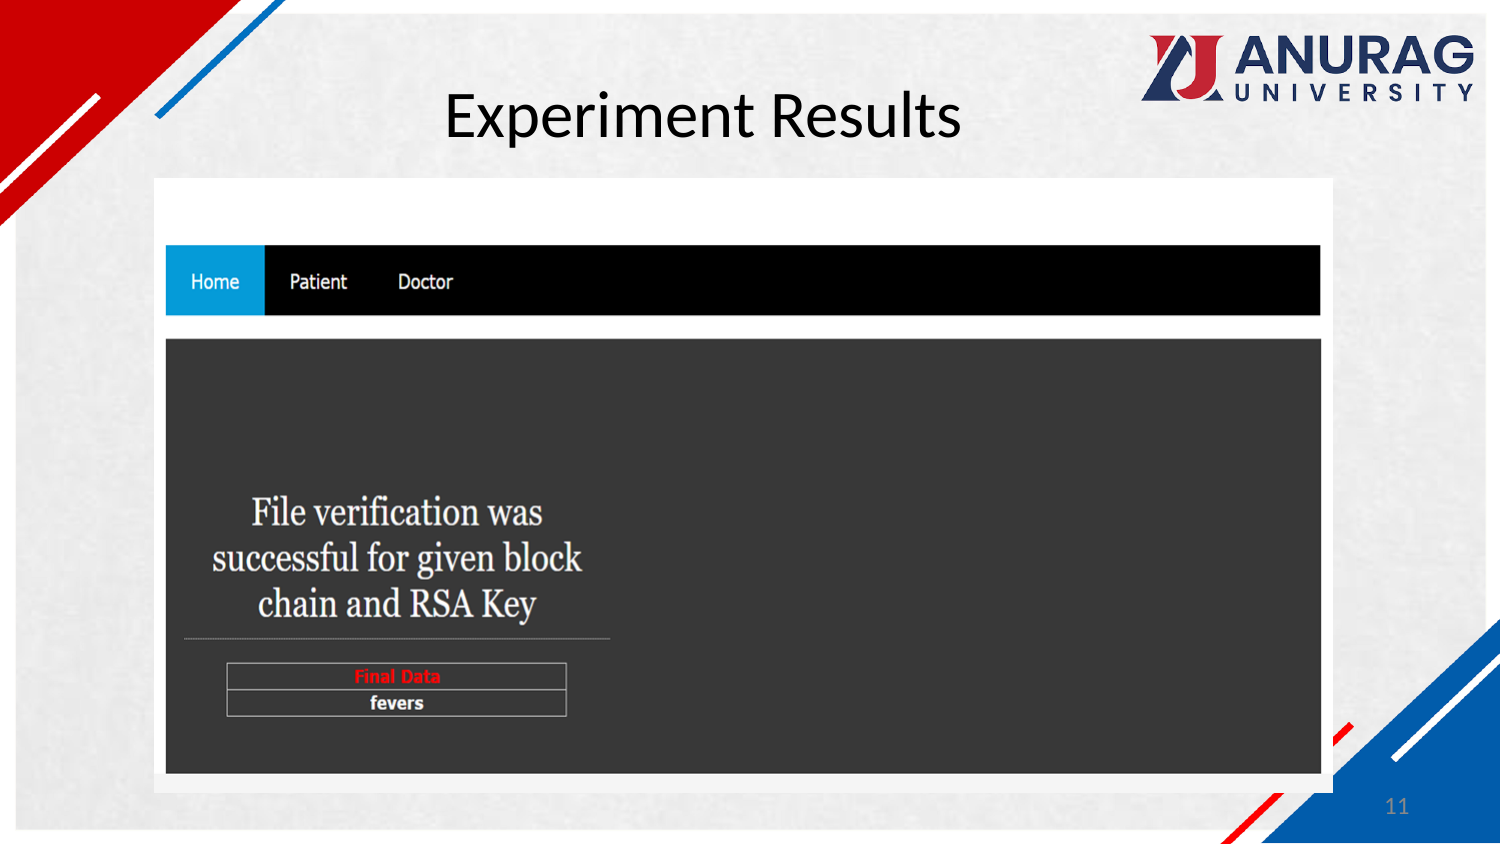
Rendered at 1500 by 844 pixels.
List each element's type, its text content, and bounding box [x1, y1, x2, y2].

title Experiment Results [201, 59, 1206, 102]
text_box [201, 102, 1285, 169]
slide_number 11 [1074, 782, 1425, 827]
picture [0, 0, 1500, 844]
